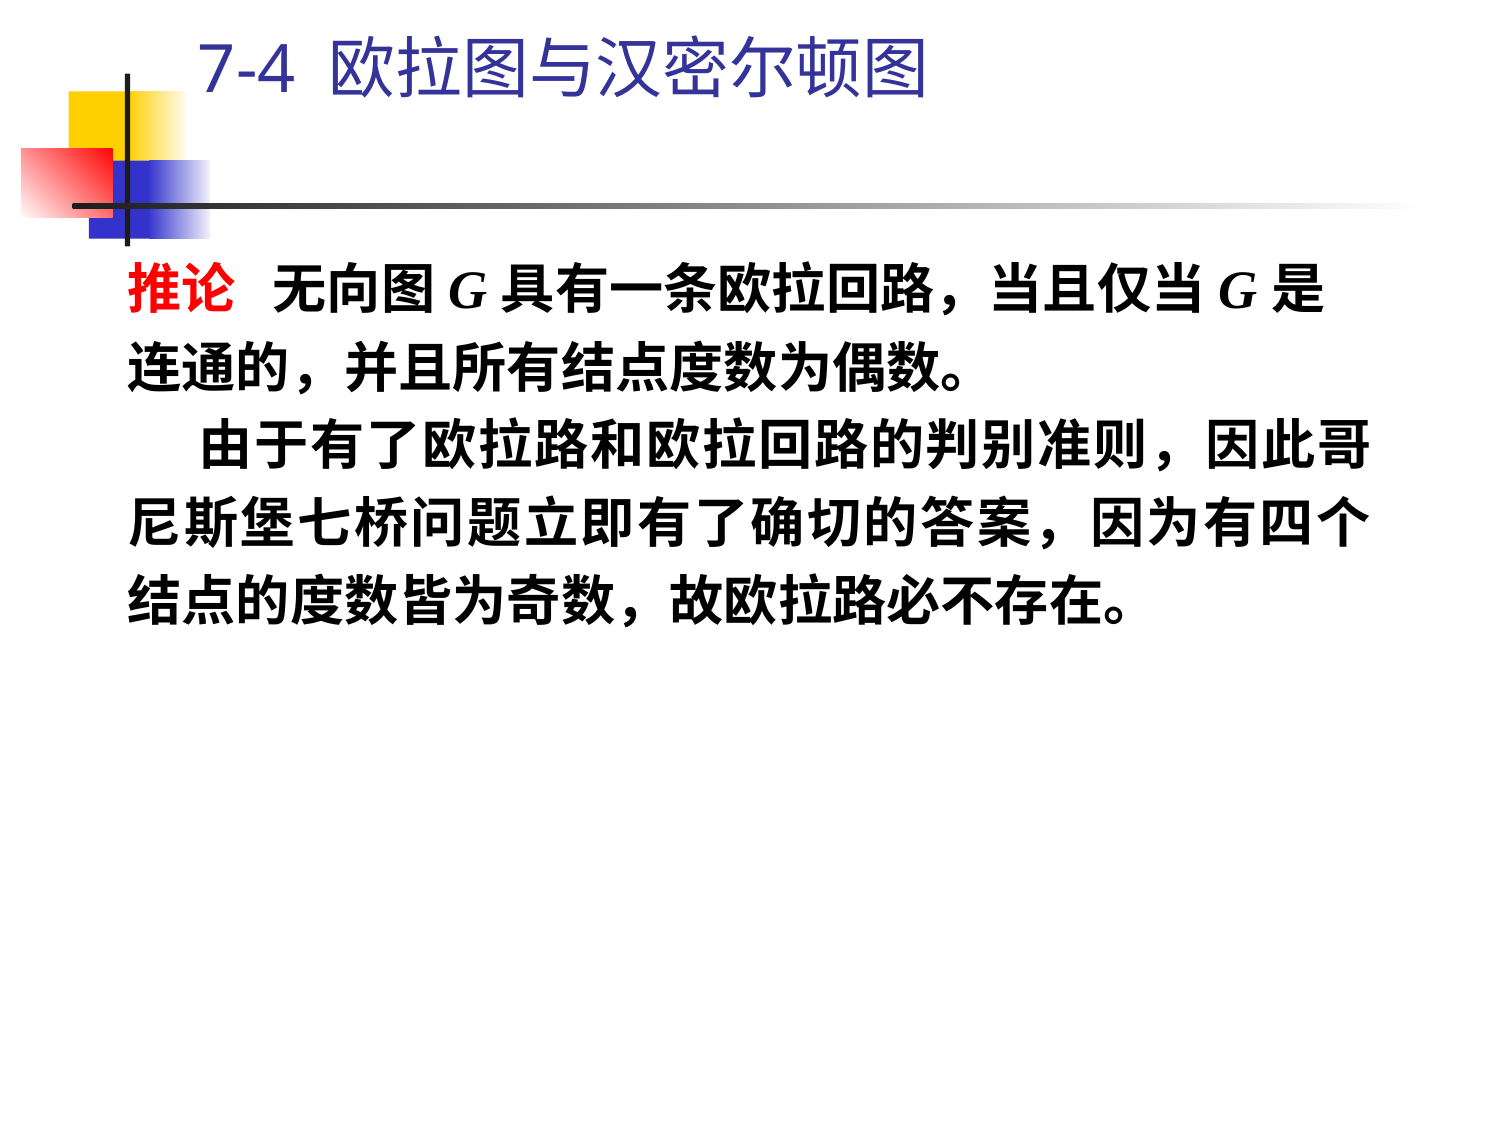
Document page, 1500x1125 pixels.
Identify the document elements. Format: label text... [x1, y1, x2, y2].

list 推论 无向图G具有一条欧拉回路，当且仅当G是连通的，并且所有结点度数为偶数。 由于有了欧拉路和欧拉回路的判别准则，因此哥尼斯堡七桥问题立即有了确切的答案，因为有四个结点的度数皆为奇数，故欧拉路必不存在。 [112, 234, 1388, 1048]
text_box 7-4 欧拉图与汉密尔顿图 [183, 42, 1294, 114]
